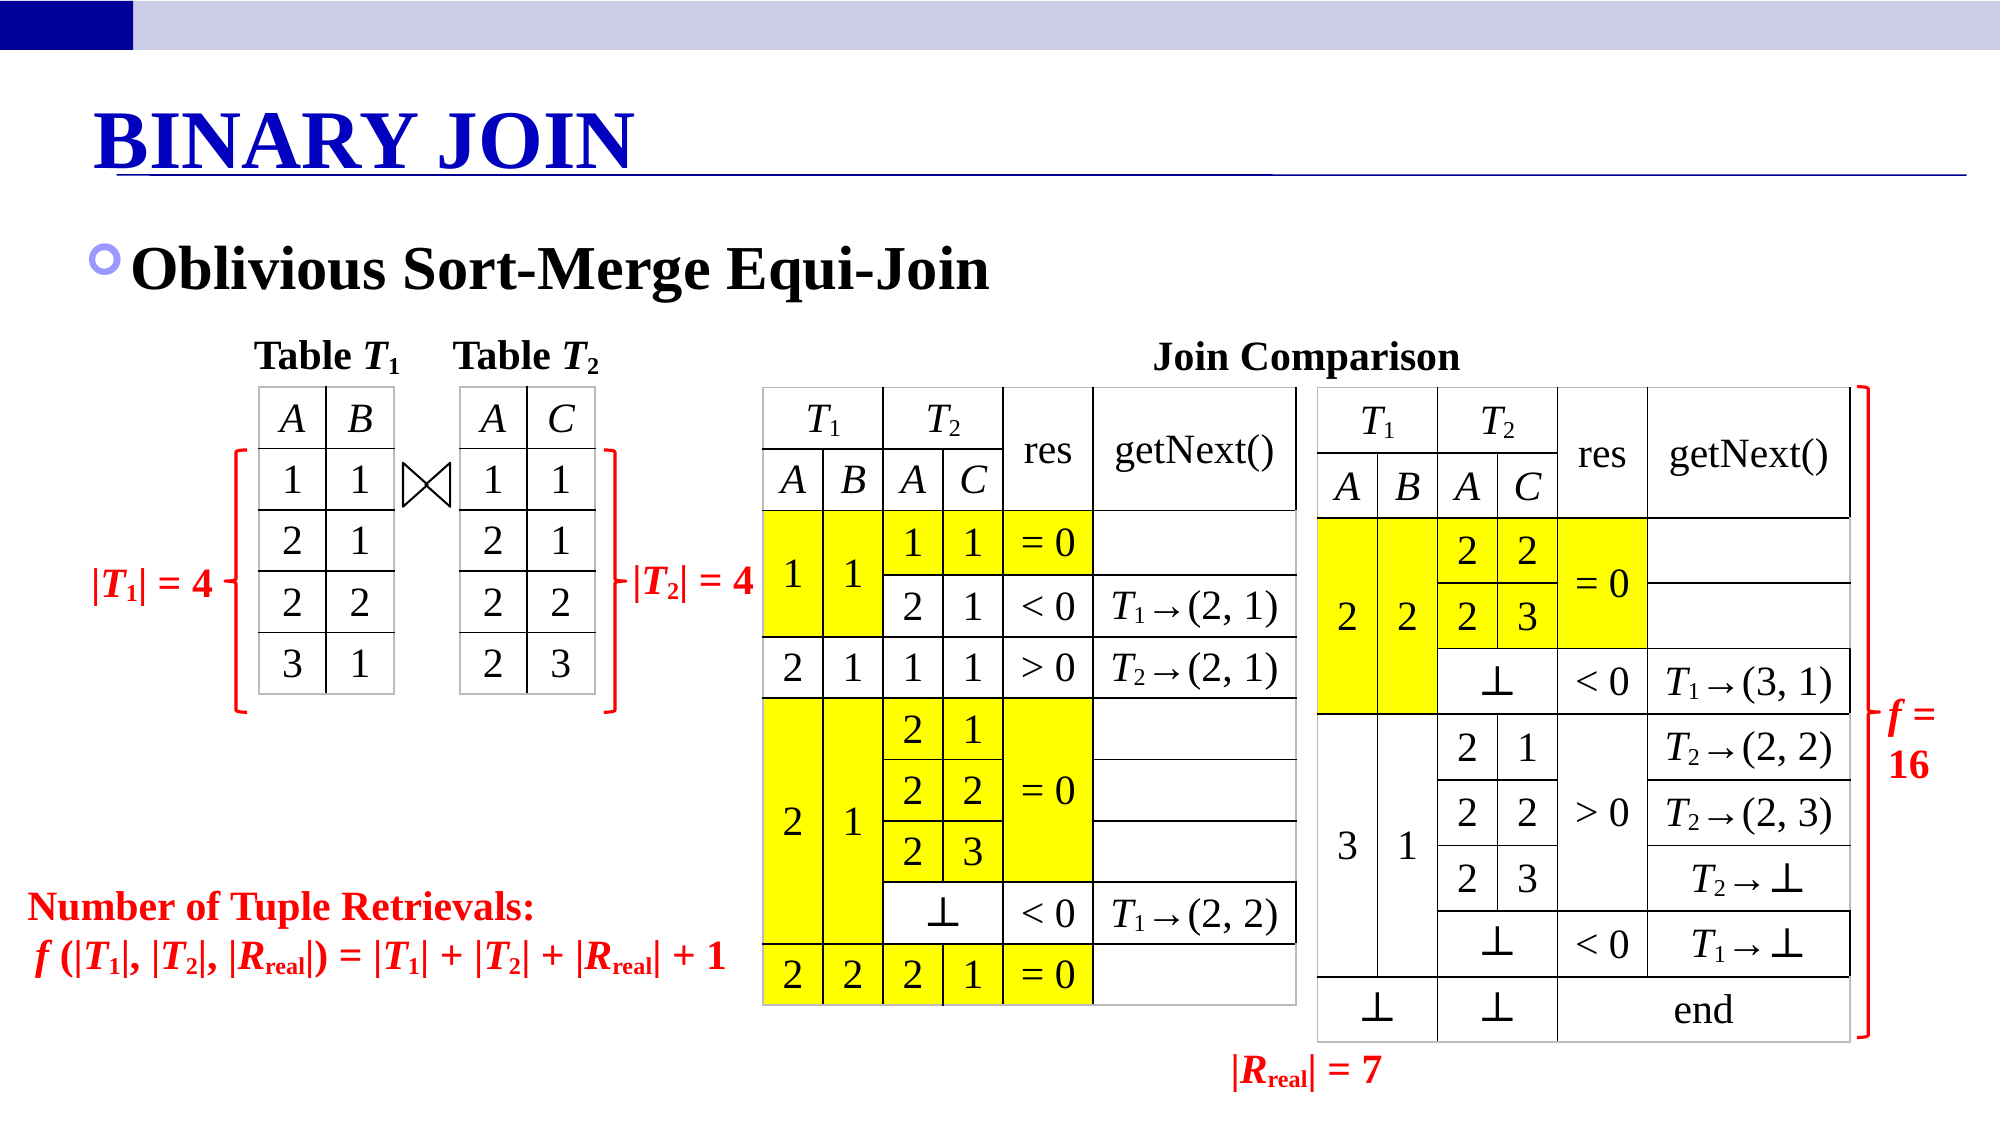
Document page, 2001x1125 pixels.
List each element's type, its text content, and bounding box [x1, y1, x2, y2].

table_cell 1 [528, 511, 594, 570]
table_cell < 0 [1558, 912, 1647, 976]
table_cell 1 [1378, 715, 1437, 976]
table_cell 3 [528, 633, 594, 693]
table_cell 1 [764, 511, 822, 636]
table_cell ⊥ [1438, 978, 1557, 1041]
table_cell 1 [528, 449, 594, 509]
table_header A [260, 388, 325, 448]
text_box f = 16 [1873, 679, 2000, 794]
text_box |Rreal| = 7 [1212, 1034, 1401, 1100]
table_cell T2→(2, 3) [1648, 781, 1849, 845]
text_box Join Comparison [763, 321, 1850, 387]
table_cell 2 [1438, 519, 1497, 582]
table_cell 1 [824, 638, 882, 697]
table_cell 1 [944, 576, 1002, 636]
table_cell T1→(2, 2) [1094, 883, 1295, 943]
table_cell 3 [260, 633, 325, 693]
table_header res [1004, 388, 1092, 510]
table_cell = 0 [1004, 945, 1092, 1004]
table_header B [327, 388, 393, 448]
table_header getNext() [1094, 388, 1295, 510]
table_cell 2 [884, 576, 942, 636]
text_box Binary Join [79, 78, 1917, 189]
table_cell 2 [461, 572, 526, 632]
text_box |T1| = 4 [76, 548, 236, 614]
table_cell 1 [824, 699, 882, 943]
table_cell 2 [1438, 715, 1497, 779]
table_cell A [884, 450, 942, 510]
table_cell 2 [884, 945, 942, 1004]
table_cell = 0 [1004, 699, 1092, 881]
table_cell 1 [824, 511, 882, 636]
text_box [1856, 386, 1873, 1038]
table_cell 1 [327, 449, 393, 509]
table_cell ⊥ [1318, 978, 1437, 1041]
table_cell [1648, 584, 1849, 648]
table_cell T2→(2, 1) [1094, 638, 1295, 697]
table_cell B [1378, 454, 1437, 517]
table_cell [1094, 511, 1295, 574]
table_header getNext() [1648, 388, 1849, 517]
table_cell A [764, 450, 822, 510]
table_header res [1558, 388, 1647, 517]
table_header T1 [764, 388, 882, 448]
table_cell 2 [1438, 584, 1497, 648]
table_cell 1 [327, 511, 393, 570]
table_cell 1 [944, 638, 1002, 697]
table_cell 2 [1498, 519, 1557, 582]
table_cell 1 [260, 449, 325, 509]
text_box [235, 449, 248, 713]
table_header A [461, 388, 526, 448]
table_cell 1 [944, 699, 1002, 759]
table_cell > 0 [1558, 715, 1647, 910]
table_cell 1 [884, 638, 942, 697]
table_cell B [824, 450, 882, 510]
table_cell 3 [1498, 846, 1557, 910]
table_cell end [1558, 978, 1849, 1041]
text_box [603, 449, 617, 713]
table_cell 2 [824, 945, 882, 1004]
table_cell [1094, 699, 1295, 759]
table_cell 2 [884, 760, 942, 820]
table_cell 2 [1498, 781, 1557, 845]
table_cell T1→⊥ [1648, 912, 1849, 976]
table_cell [1094, 945, 1295, 1004]
table_cell 2 [461, 633, 526, 693]
table_cell 3 [944, 822, 1002, 881]
table_cell 2 [1378, 519, 1437, 713]
table_cell 2 [1438, 781, 1497, 845]
table_cell T1→(3, 1) [1648, 649, 1849, 713]
table_cell > 0 [1004, 638, 1092, 697]
text_box |T2| = 4 [617, 545, 777, 612]
table_cell = 0 [1004, 511, 1092, 574]
table_cell < 0 [1004, 576, 1092, 636]
table_cell = 0 [1558, 519, 1647, 648]
text_box Oblivious Sort-Merge Equi-Join [70, 219, 1867, 1043]
table_cell C [944, 450, 1002, 510]
table_cell 2 [764, 638, 822, 697]
text_box Number of Tuple Retrievals: f (|T1|, |T2|, |Rreal|) = |T1| + |T2| + |Rreal| + 1 [12, 870, 750, 987]
text_box Table T1 [236, 321, 418, 387]
table_cell [1094, 760, 1295, 820]
table_header T2 [884, 388, 1002, 448]
table_cell 2 [461, 511, 526, 570]
table_cell A [1438, 454, 1497, 517]
table_cell ⊥ [1438, 649, 1557, 713]
table_cell T1→(2, 1) [1094, 576, 1295, 636]
table_cell 2 [327, 572, 393, 632]
table_cell T2→(2, 2) [1648, 715, 1849, 779]
table_cell 1 [884, 511, 942, 574]
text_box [402, 462, 451, 507]
table_cell 2 [884, 699, 942, 759]
table_header T2 [1438, 388, 1557, 452]
table_cell ⊥ [1438, 912, 1557, 976]
table_cell 1 [1498, 715, 1557, 779]
table_cell [1648, 519, 1849, 582]
table_header T1 [1318, 388, 1437, 452]
table_cell < 0 [1558, 649, 1647, 713]
table_cell 2 [1318, 519, 1377, 713]
table_cell 1 [327, 633, 393, 693]
table_cell 2 [764, 699, 822, 943]
table_cell C [1498, 454, 1557, 517]
table_cell [1094, 822, 1295, 881]
table_cell 2 [764, 945, 822, 1004]
table_cell 2 [528, 572, 594, 632]
table_cell 2 [944, 760, 1002, 820]
table_cell 2 [260, 572, 325, 632]
table_cell 2 [1438, 846, 1497, 910]
table_cell 3 [1498, 584, 1557, 648]
table_cell 2 [260, 511, 325, 570]
table_cell 1 [461, 449, 526, 509]
text_box Table T2 [435, 321, 616, 387]
table_cell 3 [1318, 715, 1377, 976]
table_cell T2→⊥ [1648, 846, 1849, 910]
table_cell ⊥ [884, 883, 1002, 943]
table_cell < 0 [1004, 883, 1092, 943]
table_cell 1 [944, 511, 1002, 574]
table_cell 2 [884, 822, 942, 881]
table_cell 1 [944, 945, 1002, 1004]
table_cell A [1318, 454, 1377, 517]
table_header C [528, 388, 594, 448]
